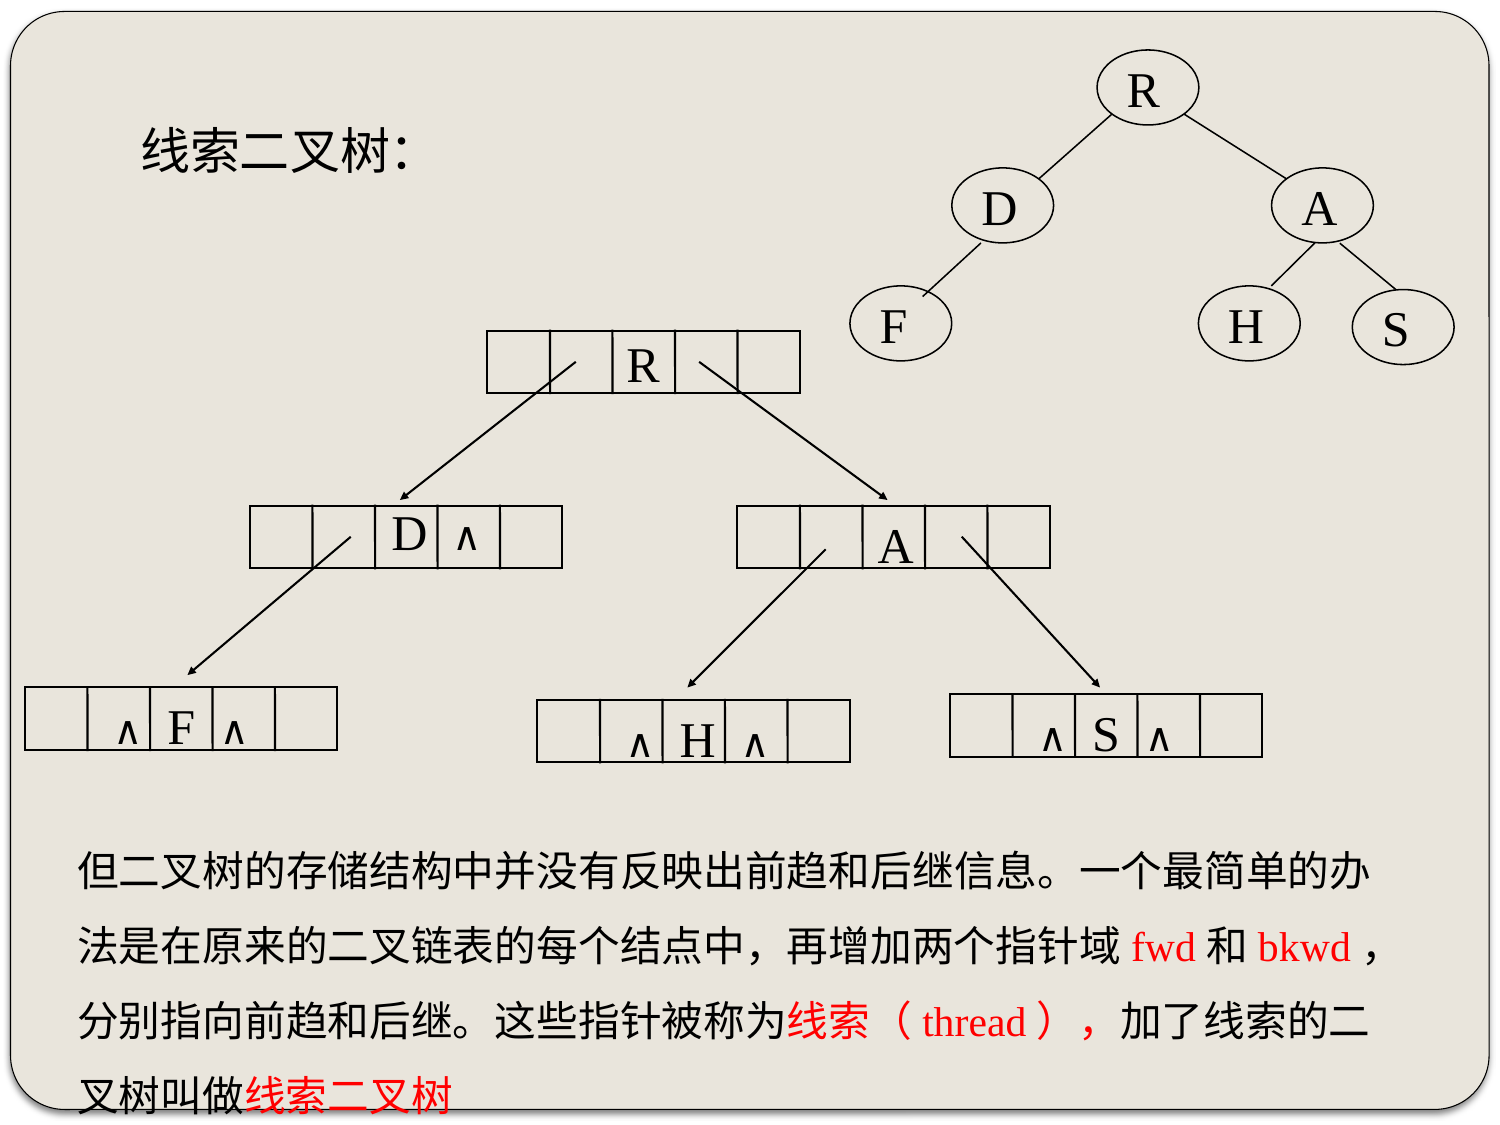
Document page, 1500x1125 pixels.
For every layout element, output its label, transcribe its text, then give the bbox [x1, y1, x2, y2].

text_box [24, 324, 1263, 776]
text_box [849, 49, 1455, 365]
text_box 但二叉树的存储结构中并没有反映出前趋和后继信息。一个最简单的办法是在原来的二叉链表的每个结点中，再增加两个指针域fwd和bkwd，分别指向前趋和后继。这些指针被称为线索（thread），加了线索的二叉树叫做线索二叉树 [62, 812, 1418, 1125]
text_box 线索二叉树： [125, 112, 455, 188]
